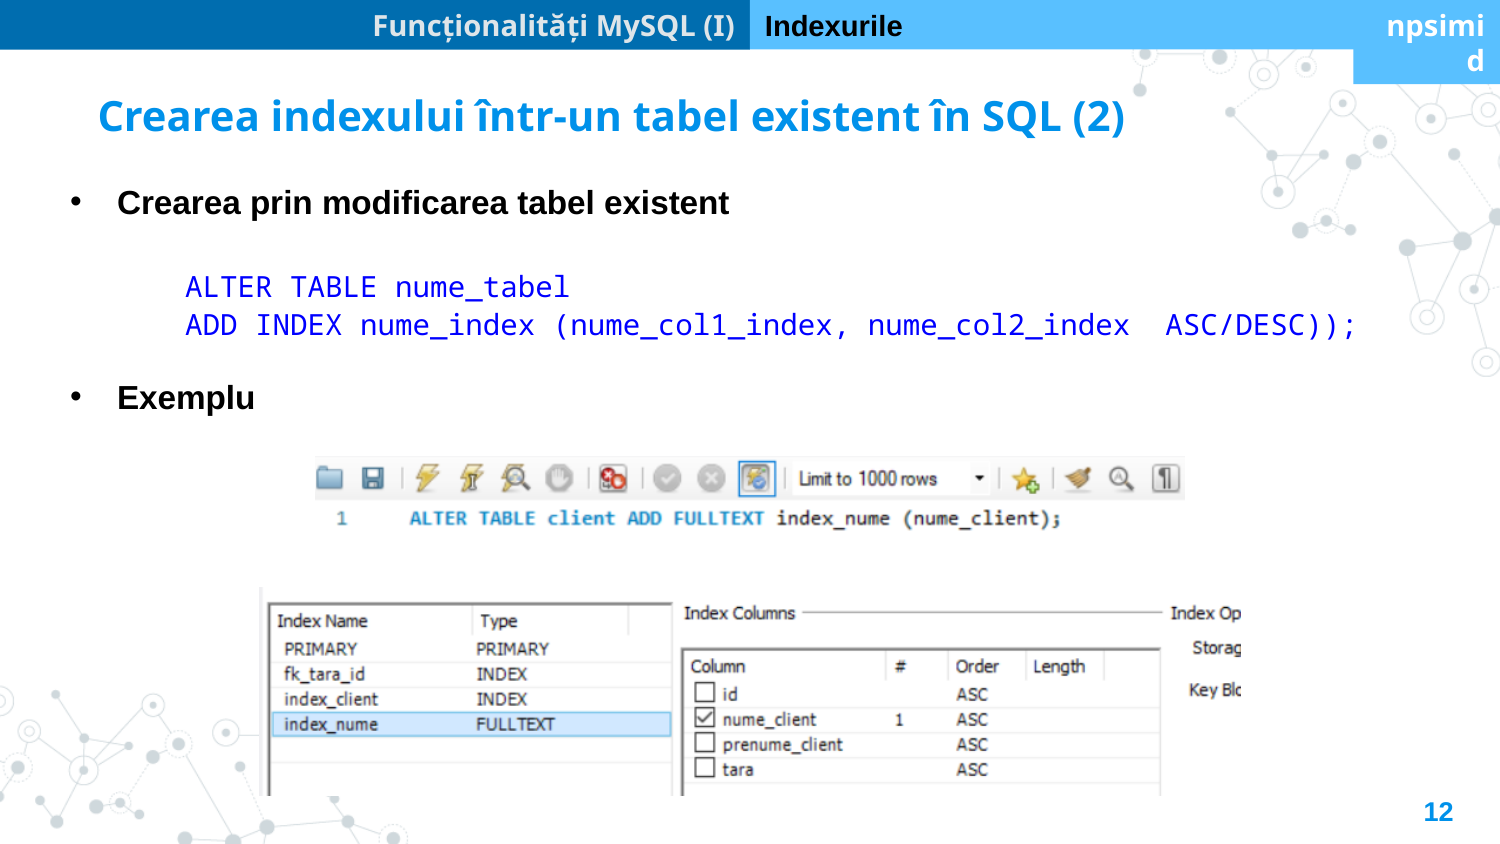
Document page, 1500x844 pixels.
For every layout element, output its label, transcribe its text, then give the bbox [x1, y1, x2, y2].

picture [0, 50, 1500, 844]
text_box npsimid [1353, 0, 1500, 85]
text_box Indexurile [749, 0, 1353, 50]
text_box ALTER TABLE nume_tabel ADD INDEX nume_index (nume_col1_index, nume_col2_index ASC/DESC)); [170, 258, 1373, 349]
text_box Exemplu [55, 368, 1257, 424]
text_box Crearea indexului într-un tabel existent în SQL (2) [82, 82, 1141, 148]
text_box 12 [1378, 779, 1469, 844]
text_box Funcționalități MySQL (I) [0, 0, 749, 50]
text_box Crearea prin modificarea tabel existent [55, 173, 1257, 229]
